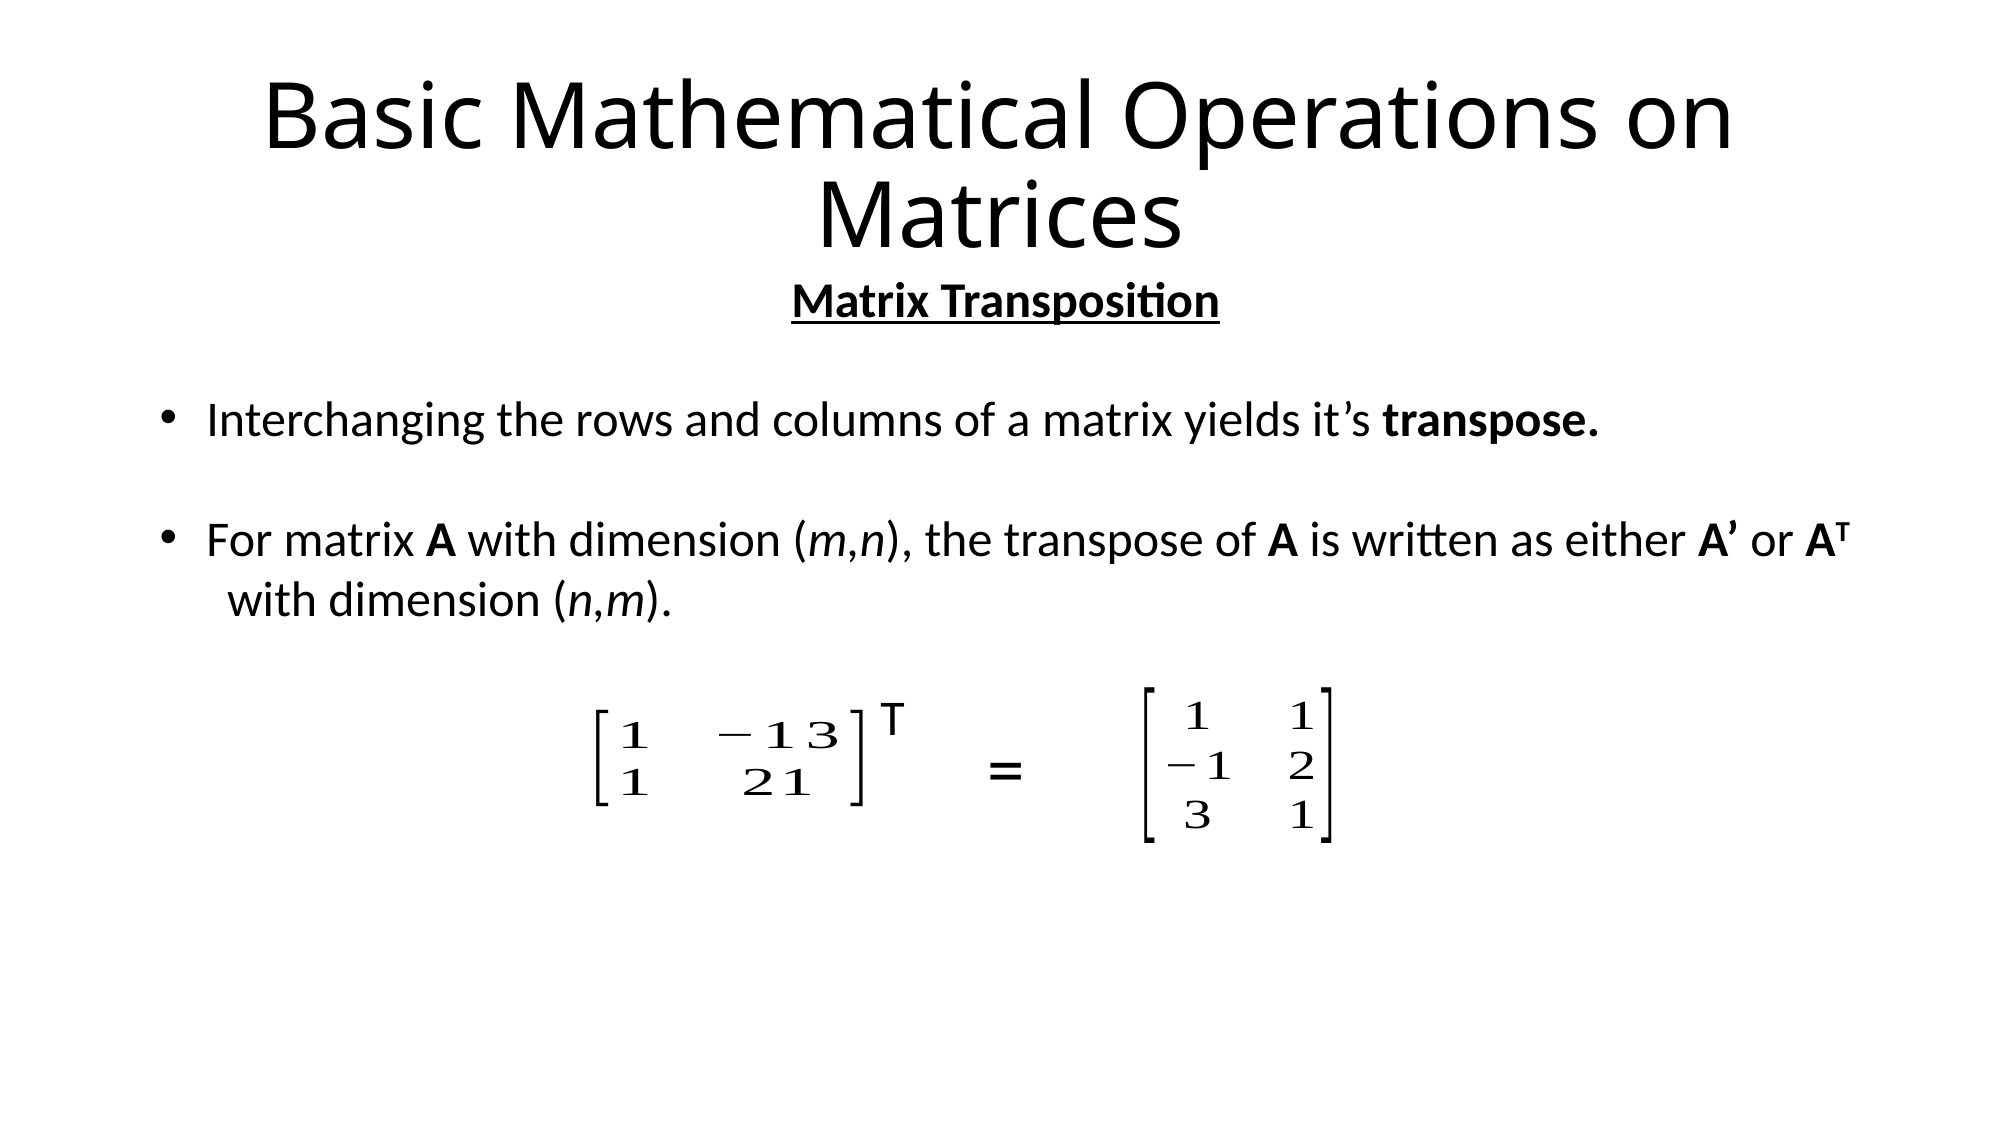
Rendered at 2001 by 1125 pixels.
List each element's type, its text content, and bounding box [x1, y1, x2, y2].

text_box = [972, 712, 1040, 818]
text_box Matrix Transposition [776, 260, 1236, 335]
text_box Interchanging the rows and columns of a matrix yields it’s transpose. For matrix A with dimension (m,n), the transpose of A is written as either A’ or AT with dimension (n,m). [144, 379, 1865, 634]
title Basic Mathematical Operations on Matrices [137, 59, 1863, 278]
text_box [591, 677, 921, 810]
